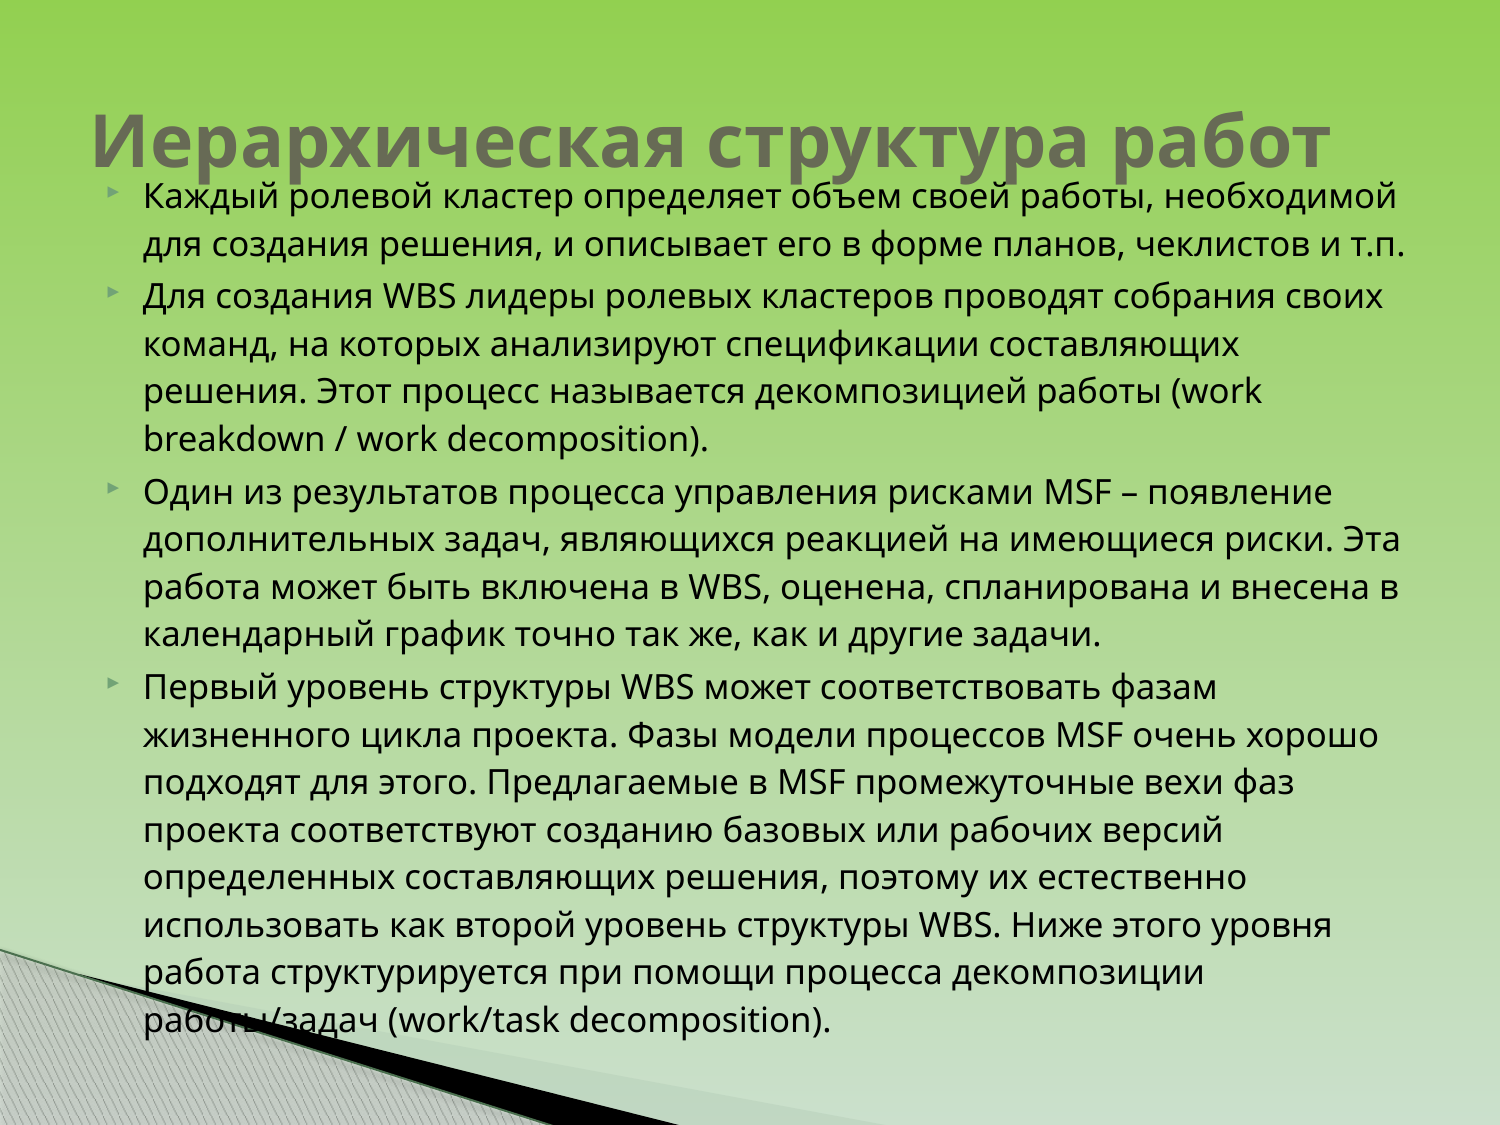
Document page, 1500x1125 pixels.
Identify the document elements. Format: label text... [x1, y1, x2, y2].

title Иерархическая структура работ [75, 45, 1425, 233]
list Каждый ролевой кластер определяет объем своей работы, необходимой для создания решения, и описывает его в форме планов, чеклистов и т.п. Для создания WBS лидеры ролевых кластеров проводят собрания своих команд, на которых анализируют спецификации составляющих решения. Этот процесс называется декомпозицией работы (work breakdown / work decomposition). Один из результатов процесса управления рисками MSF – появление дополнительных задач, являющихся реакцией на имеющиеся риски. Эта работа может быть включена в WBS, оценена, спланирована и внесена в календарный график точно так же, как и другие задачи. Первый уровень структуры WBS может соответствовать фазам жизненного цикла проекта. Фазы модели процессов MSF очень хорошо подходят для этого. Предлагаемые в MSF промежуточные вехи фаз проекта соответствуют созданию базовых или рабочих версий определенных составляющих решения, поэтому их естественно использовать как второй уровень структуры WBS. Ниже этого уровня работа структурируется при помощи процесса декомпозиции работы/задач (work/task decomposition). [75, 233, 1425, 1083]
